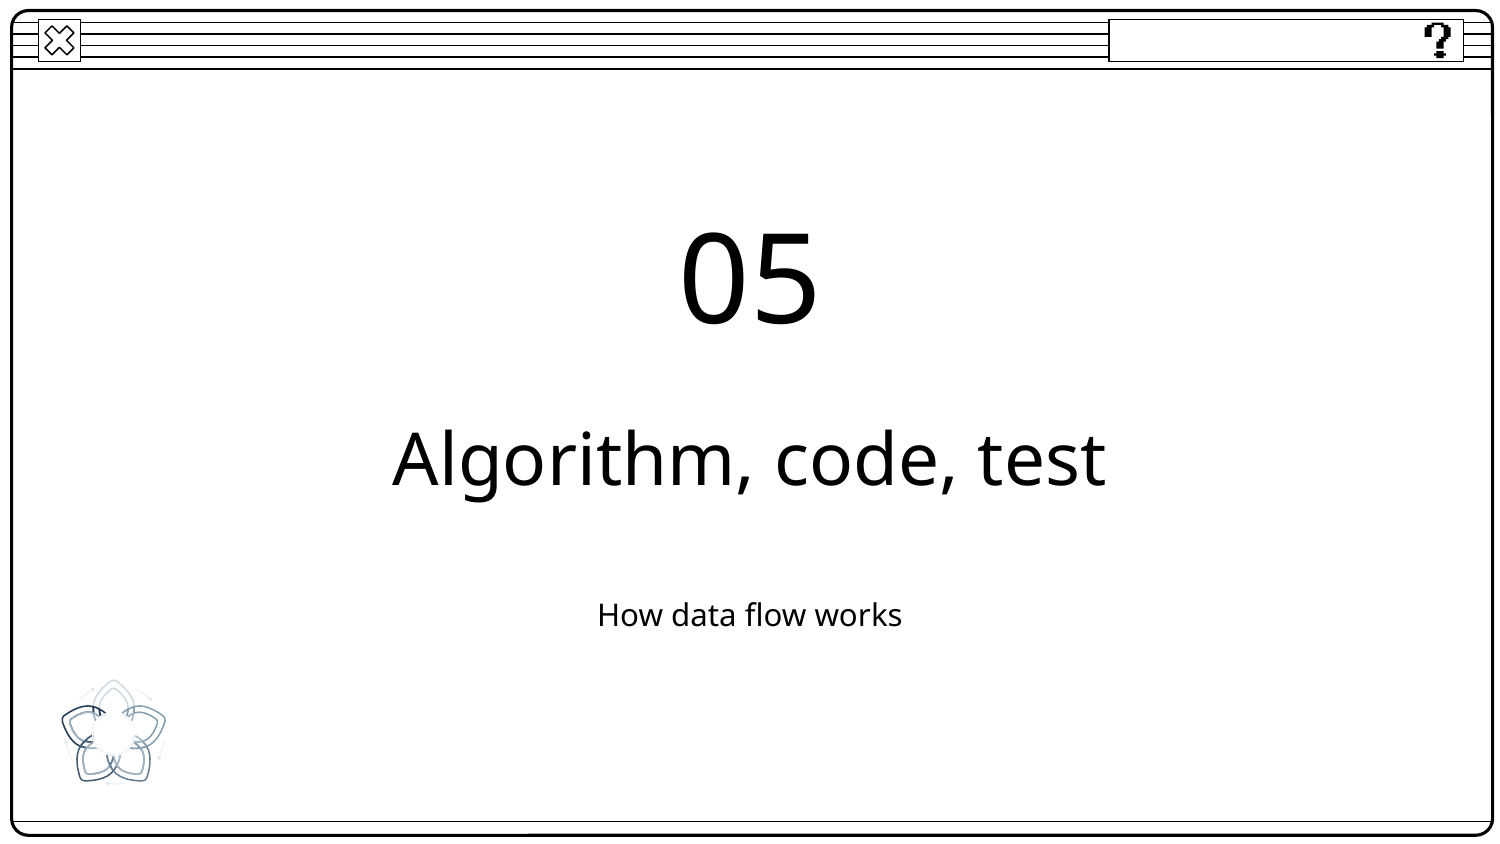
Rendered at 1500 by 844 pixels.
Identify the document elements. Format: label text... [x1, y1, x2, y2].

title 05 [491, 203, 1009, 342]
subtitle How data flow works [215, 588, 1285, 640]
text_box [61, 679, 166, 794]
title Algorithm, code, test [215, 387, 1285, 526]
